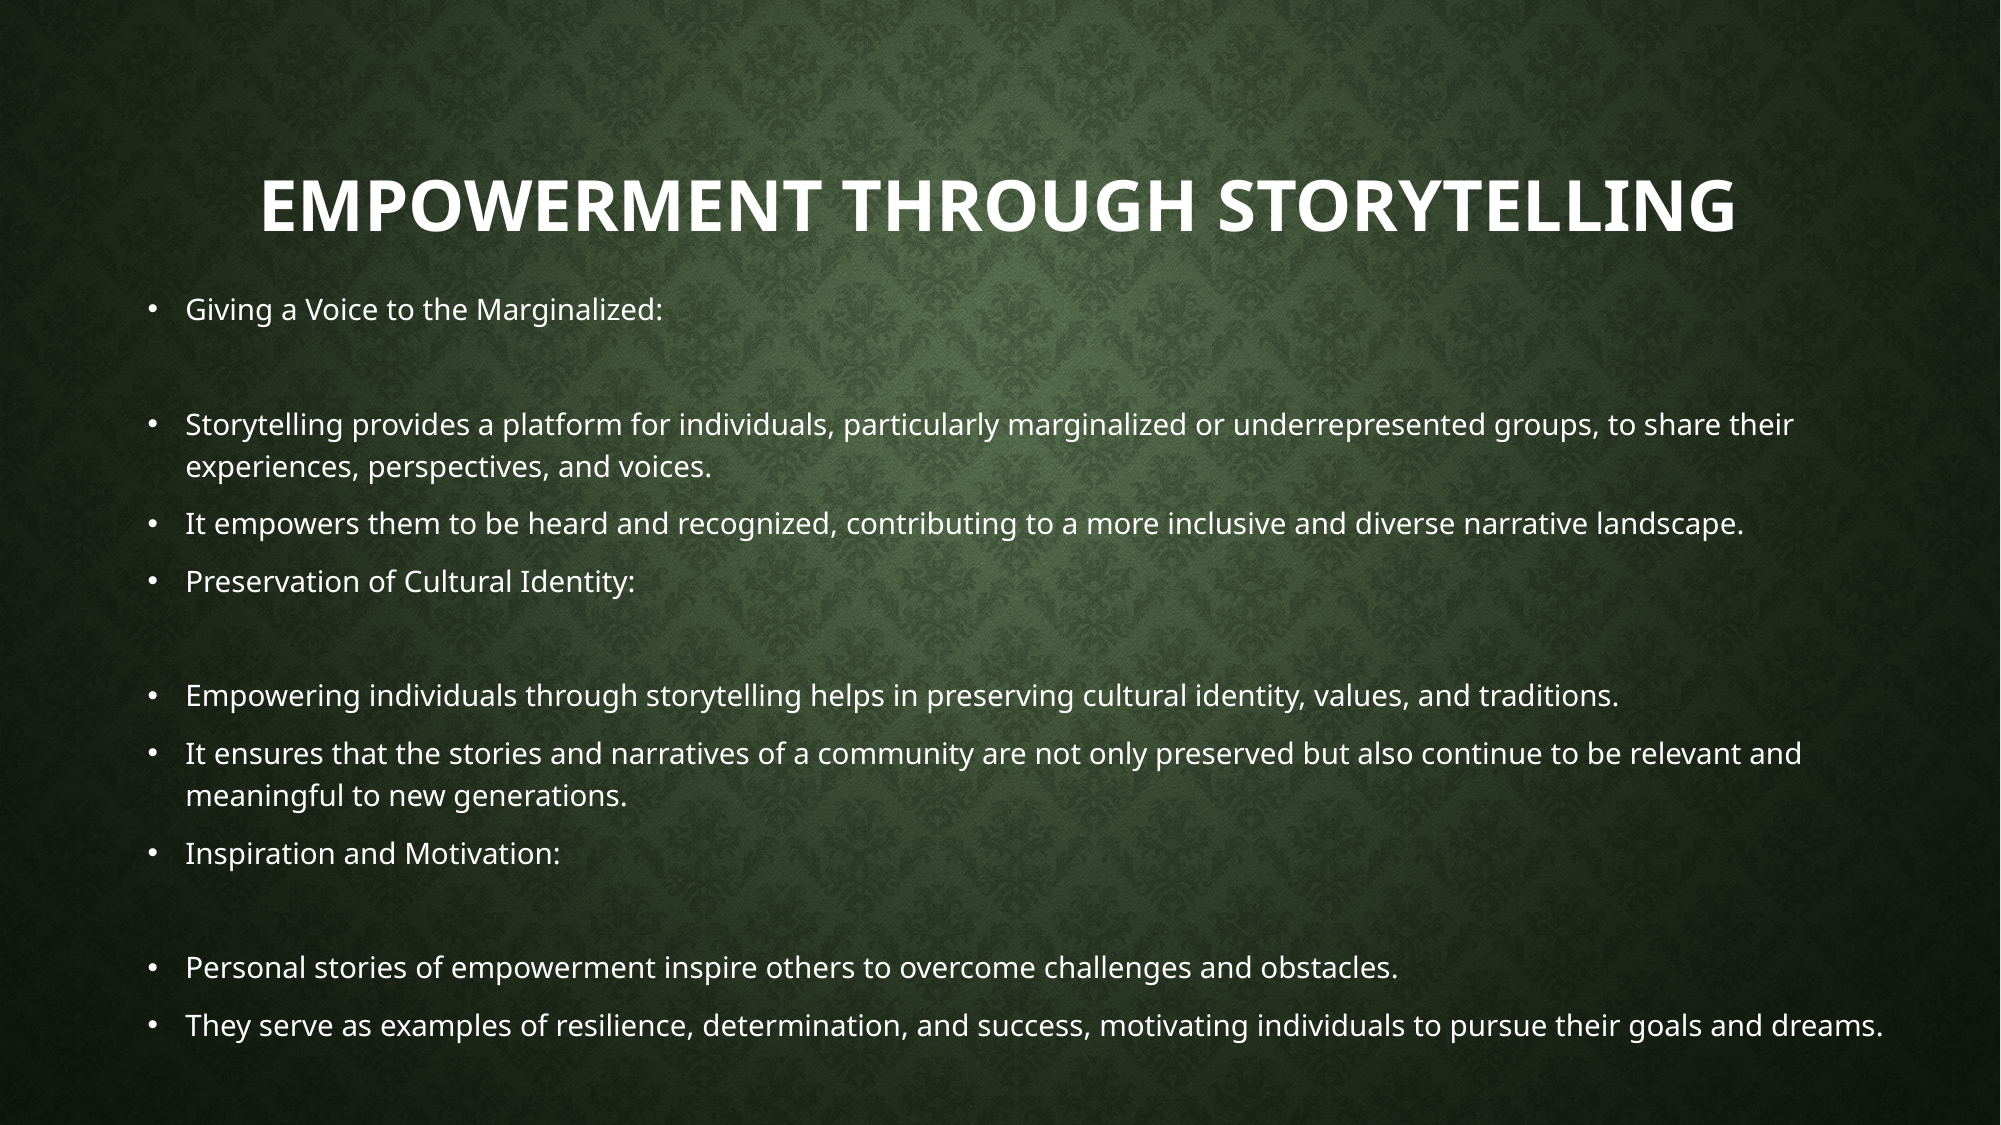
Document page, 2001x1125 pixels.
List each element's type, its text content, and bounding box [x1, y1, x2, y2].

title Empowerment through Storytelling [149, 99, 1849, 276]
list Giving a Voice to the Marginalized: Storytelling provides a platform for individuals, particularly marginalized or underrepresented groups, to share their experiences, perspectives, and voices. It empowers them to be heard and recognized, contributing to a more inclusive and diverse narrative landscape. Preservation of Cultural Identity: Empowering individuals through storytelling helps in preserving cultural identity, values, and traditions. It ensures that the stories and narratives of a community are not only preserved but also continue to be relevant and meaningful to new generations. Inspiration and Motivation: Personal stories of empowerment inspire others to overcome challenges and obstacles. They serve as examples of resilience, determination, and success, motivating individuals to pursue their goals and dreams. [132, 276, 1919, 1081]
